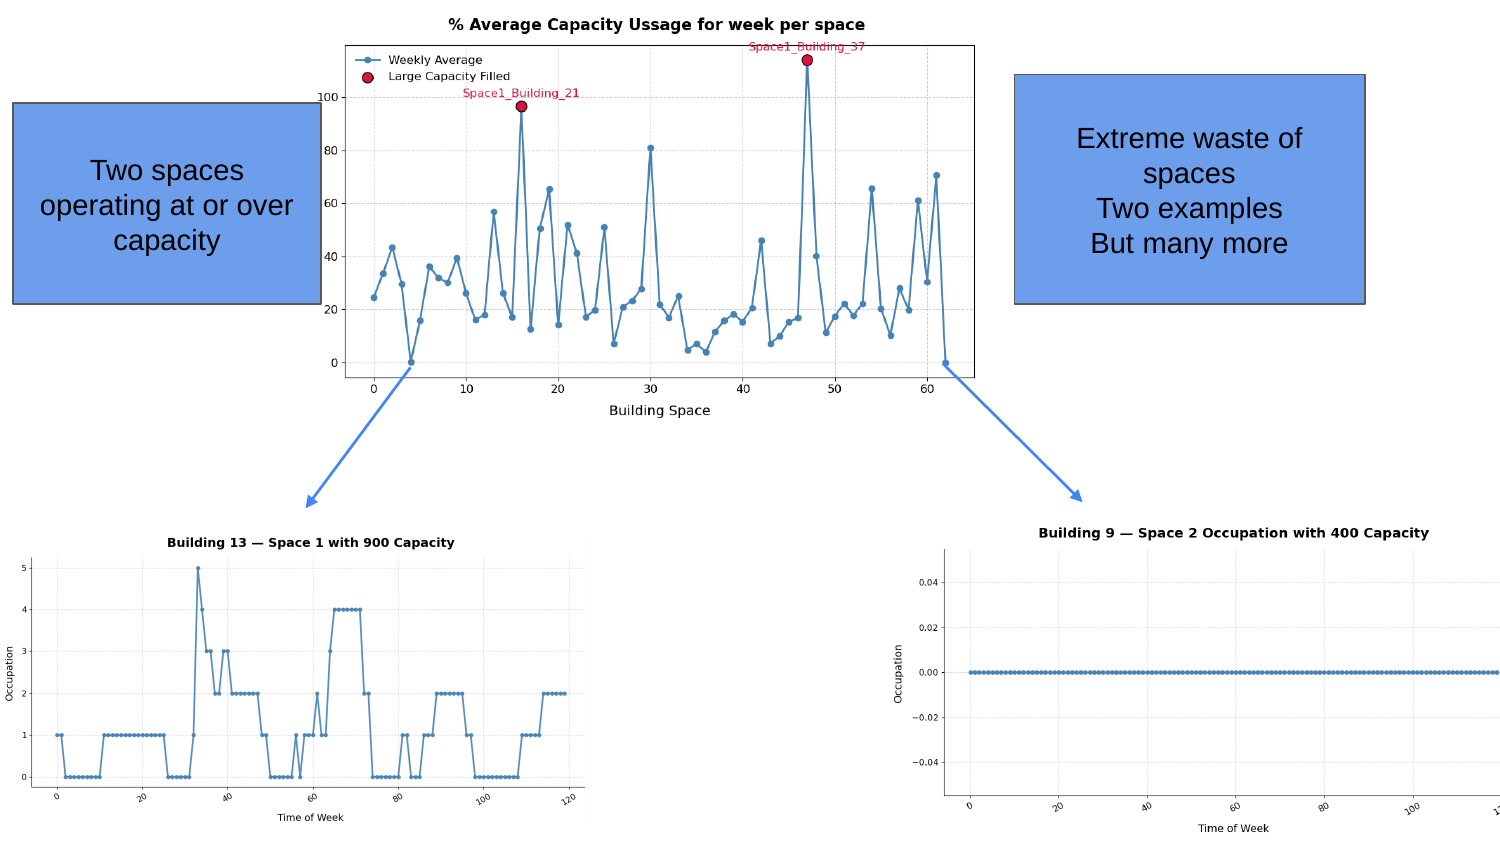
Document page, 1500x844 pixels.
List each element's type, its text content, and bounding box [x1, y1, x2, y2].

picture [0, 533, 585, 826]
text_box Two spaces operating at or over capacity [13, 102, 282, 305]
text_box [942, 363, 1083, 503]
text_box Extreme waste of spaces Two examples But many more [1014, 74, 1366, 305]
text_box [305, 367, 411, 509]
picture [287, 13, 978, 423]
picture [889, 524, 1500, 836]
